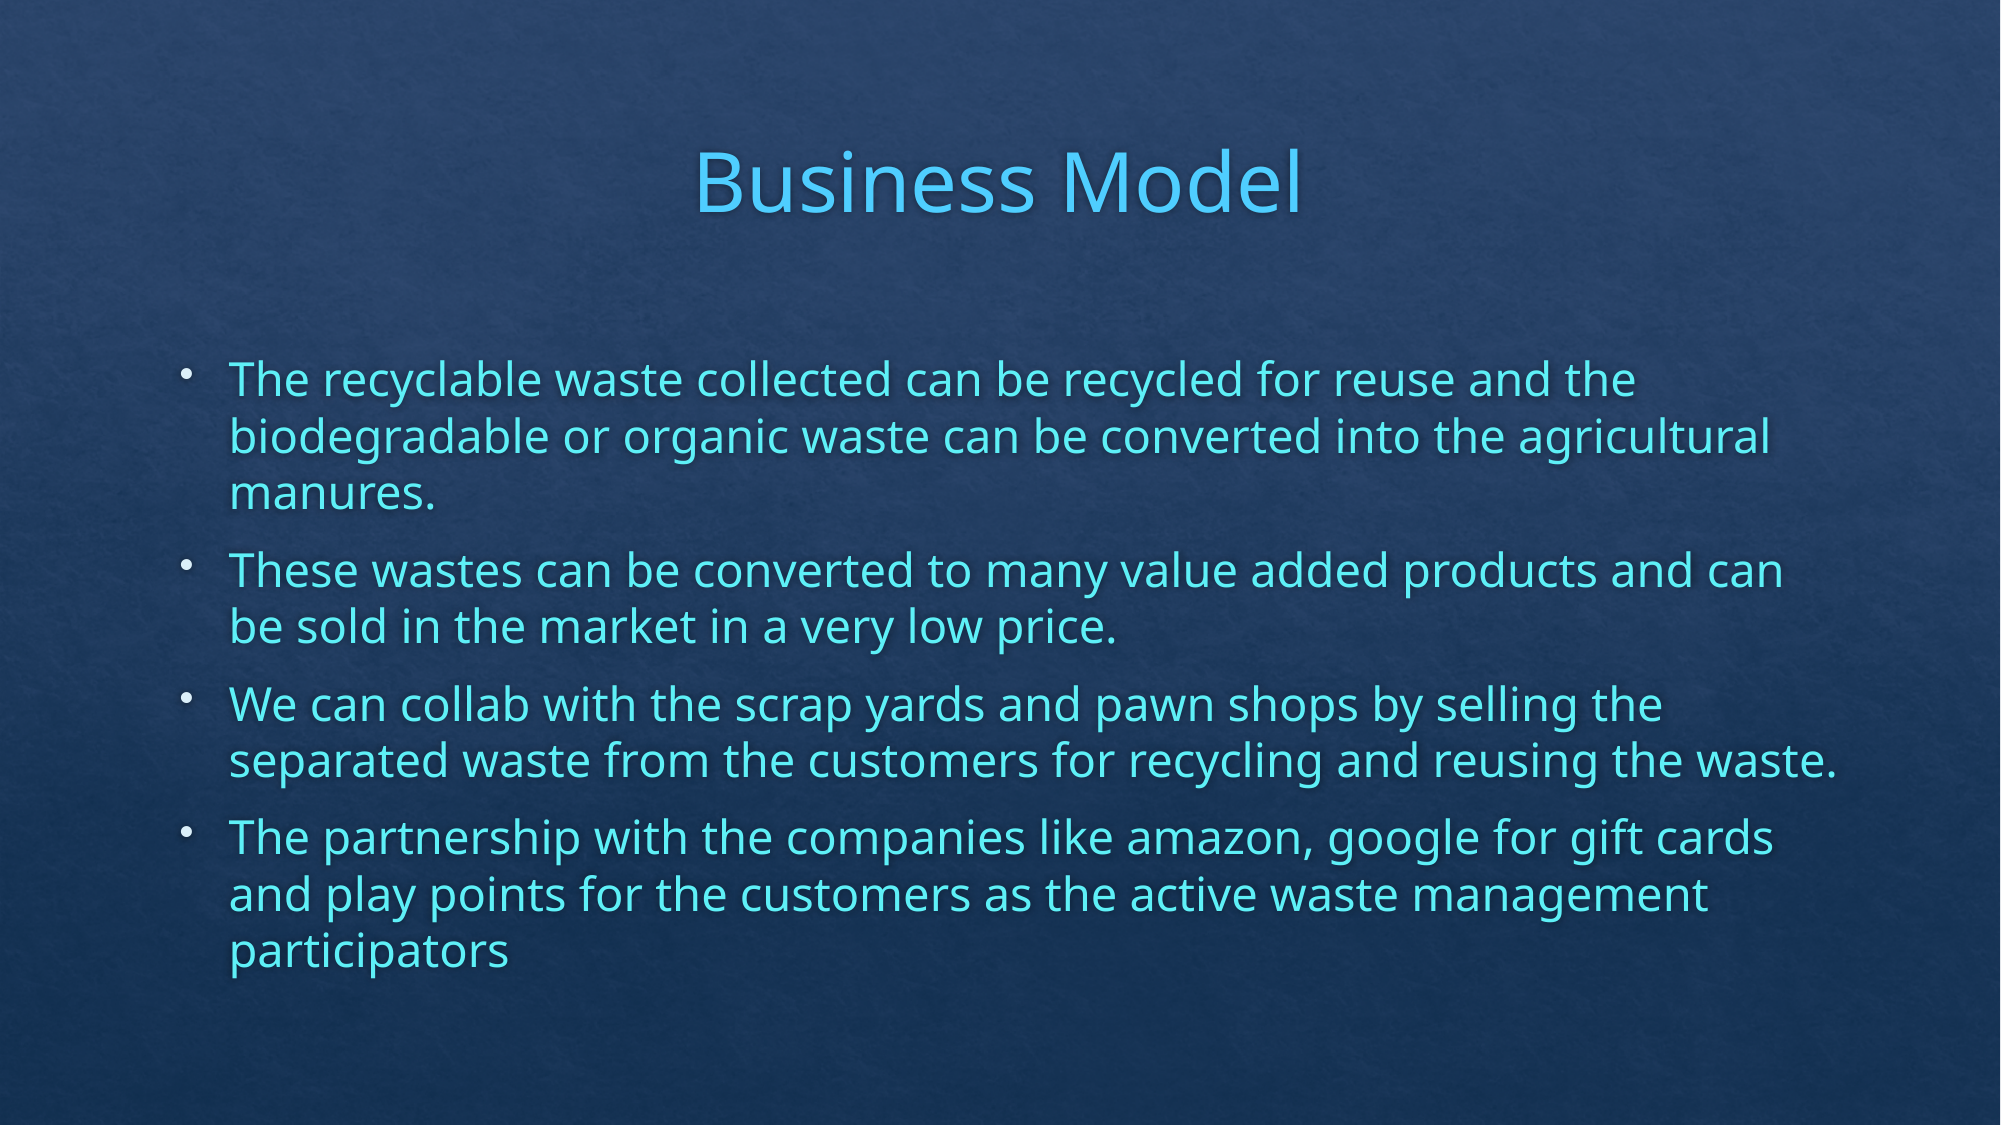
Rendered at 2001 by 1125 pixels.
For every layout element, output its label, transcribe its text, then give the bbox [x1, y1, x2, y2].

list The recyclable waste collected can be recycled for reuse and the biodegradable or organic waste can be converted into the agricultural manures. These wastes can be converted to many value added products and can be sold in the market in a very low price. We can collab with the scrap yards and pawn shops by selling the separated waste from the customers for recycling and reusing the waste. The partnership with the companies like amazon, google for gift cards and play points for the customers as the active waste management participators [160, 342, 1859, 1009]
title Business Model [149, 99, 1849, 260]
